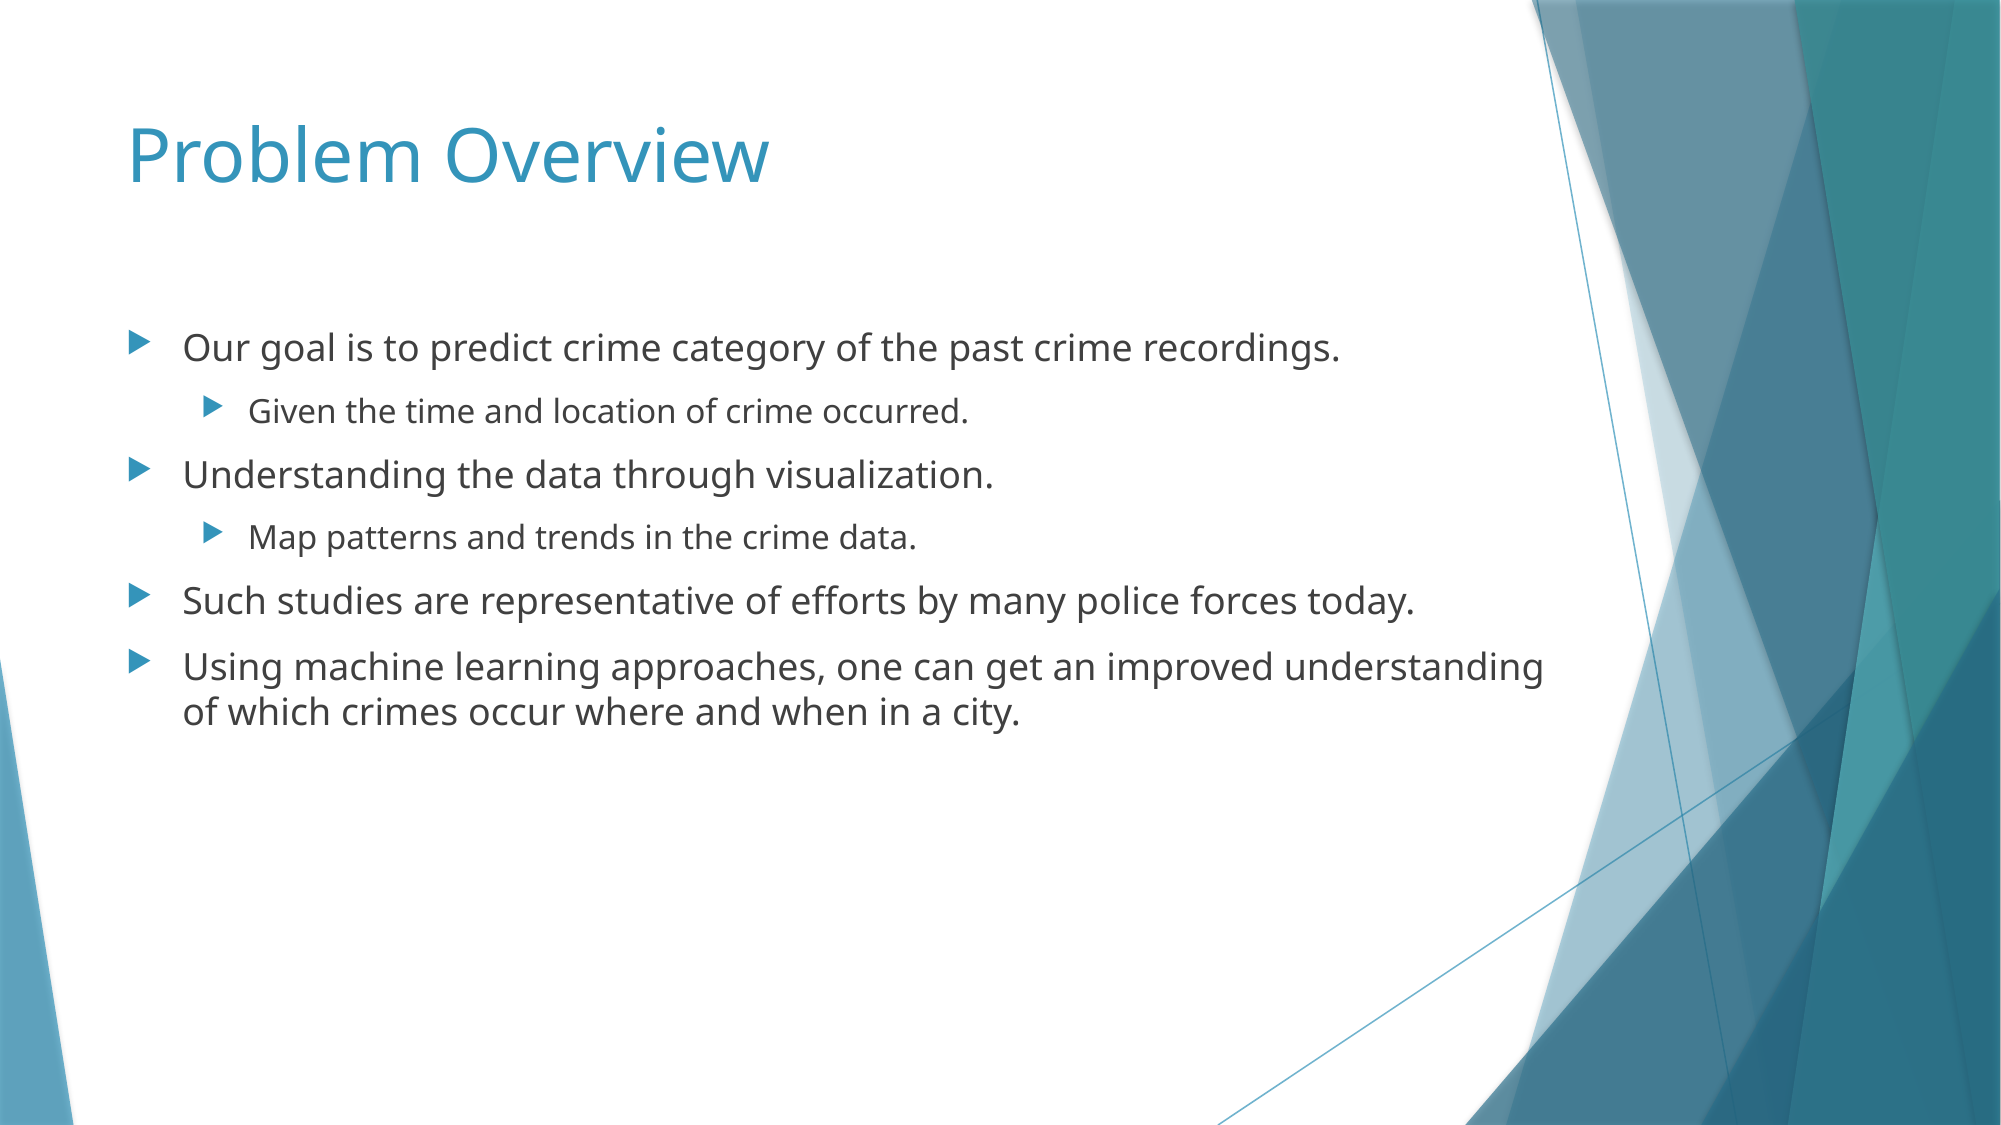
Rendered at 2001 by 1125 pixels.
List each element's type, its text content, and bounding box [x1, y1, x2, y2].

title Problem Overview [111, 99, 1522, 316]
list Our goal is to predict crime category of the past crime recordings. Given the time and location of crime occurred. Understanding the data through visualization. Map patterns and trends in the crime data. Such studies are representative of efforts by many police forces today. Using machine learning approaches, one can get an improved understanding of which crimes occur where and when in a city. [111, 316, 1563, 985]
